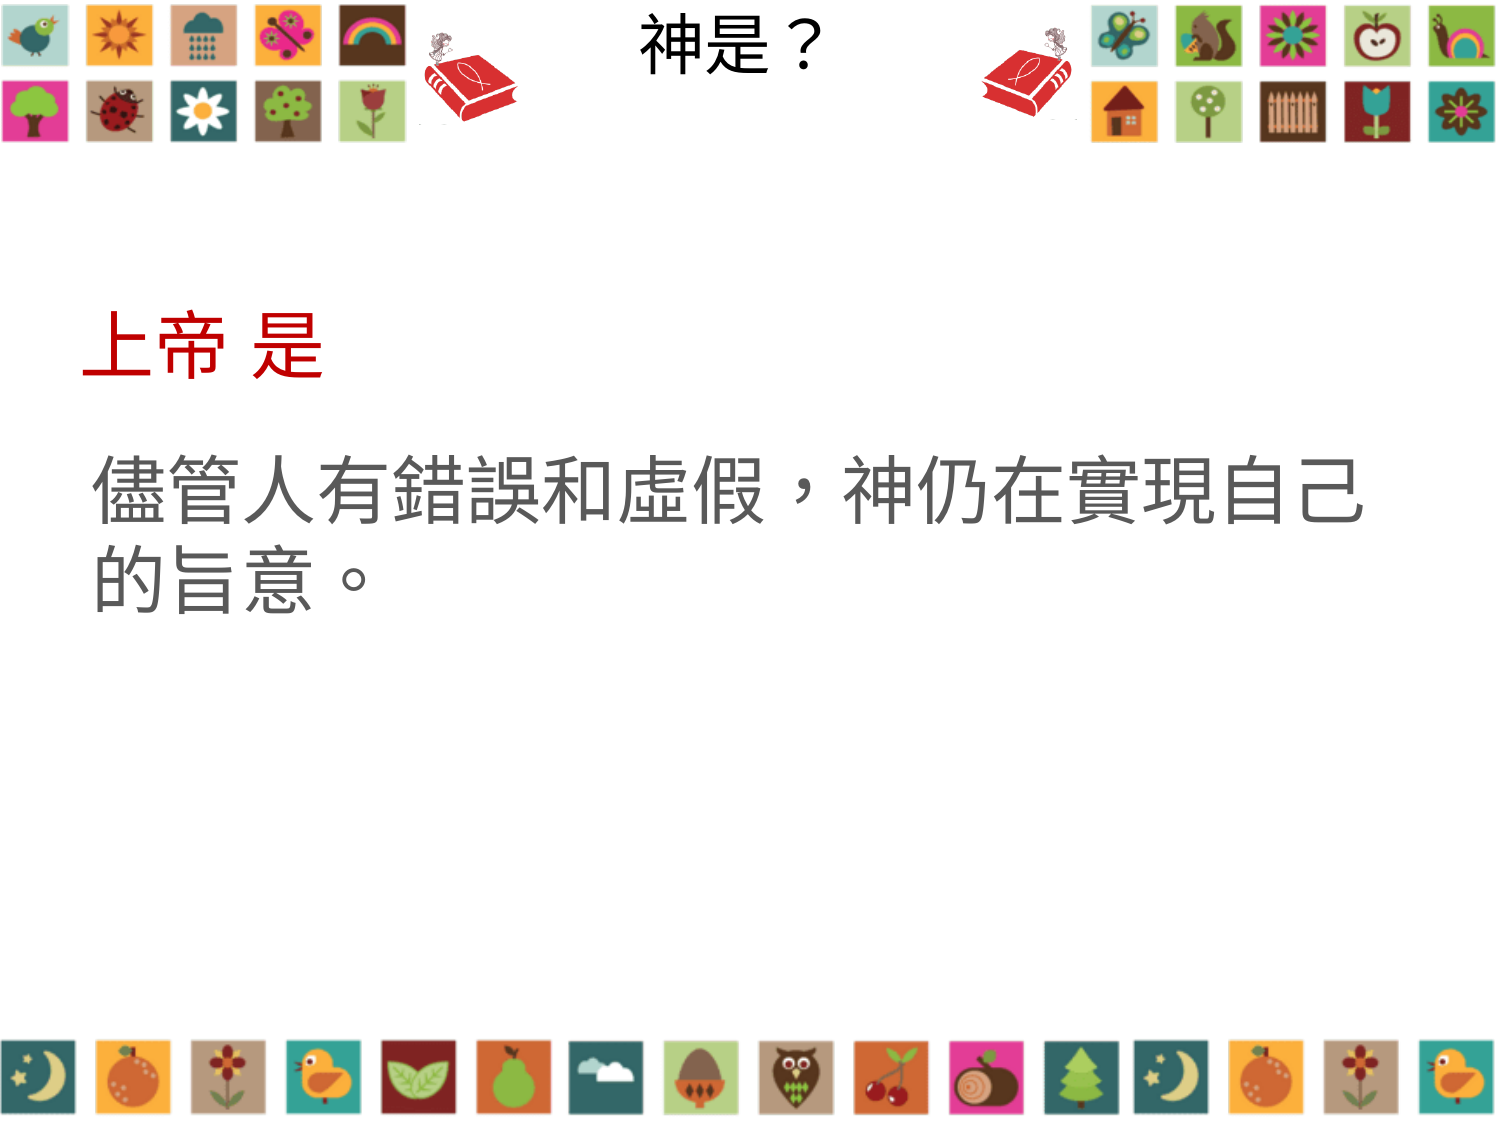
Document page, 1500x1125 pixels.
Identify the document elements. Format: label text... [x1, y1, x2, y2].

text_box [0, 1028, 1500, 1118]
text_box 上帝 是 [64, 290, 1412, 396]
picture [0, 3, 550, 150]
text_box 儘管人有錯誤和虛假，神仍在實現自己的旨意。 [76, 436, 1424, 632]
text_box 神是？ [414, 0, 1080, 91]
picture [950, 3, 1500, 150]
